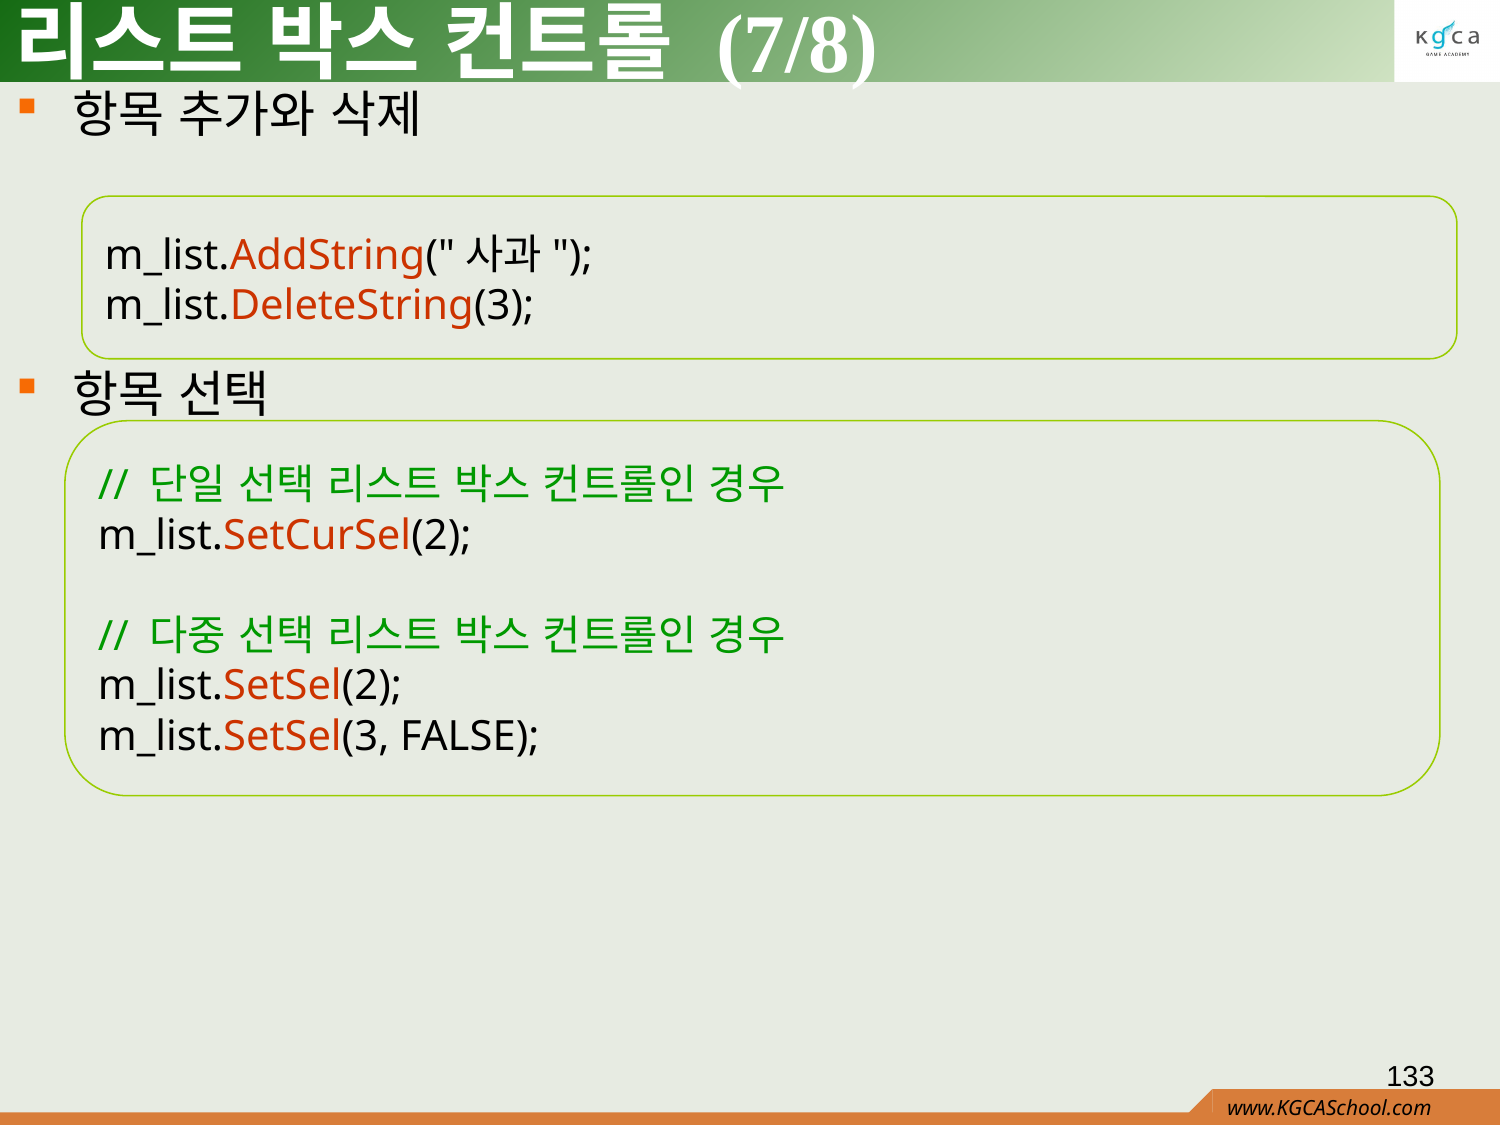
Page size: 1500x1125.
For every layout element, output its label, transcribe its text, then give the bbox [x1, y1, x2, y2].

list 항목 추가와 삭제 항목 선택 [0, 75, 1408, 967]
slide_number 133 [1137, 1049, 1451, 1101]
text_box m_list.AddString("사과"); m_list.DeleteString(3); [81, 196, 1457, 359]
text_box // 단일 선택 리스트 박스 컨트롤인 경우 m_list.SetCurSel(2); // 다중 선택 리스트 박스 컨트롤인 경우 m_list.SetSel(2); m_list.SetSel(3, FALSE); [64, 420, 1440, 796]
picture [1394, 0, 1500, 82]
title 리스트 박스 컨트롤 (7/8) [0, 3, 1407, 76]
